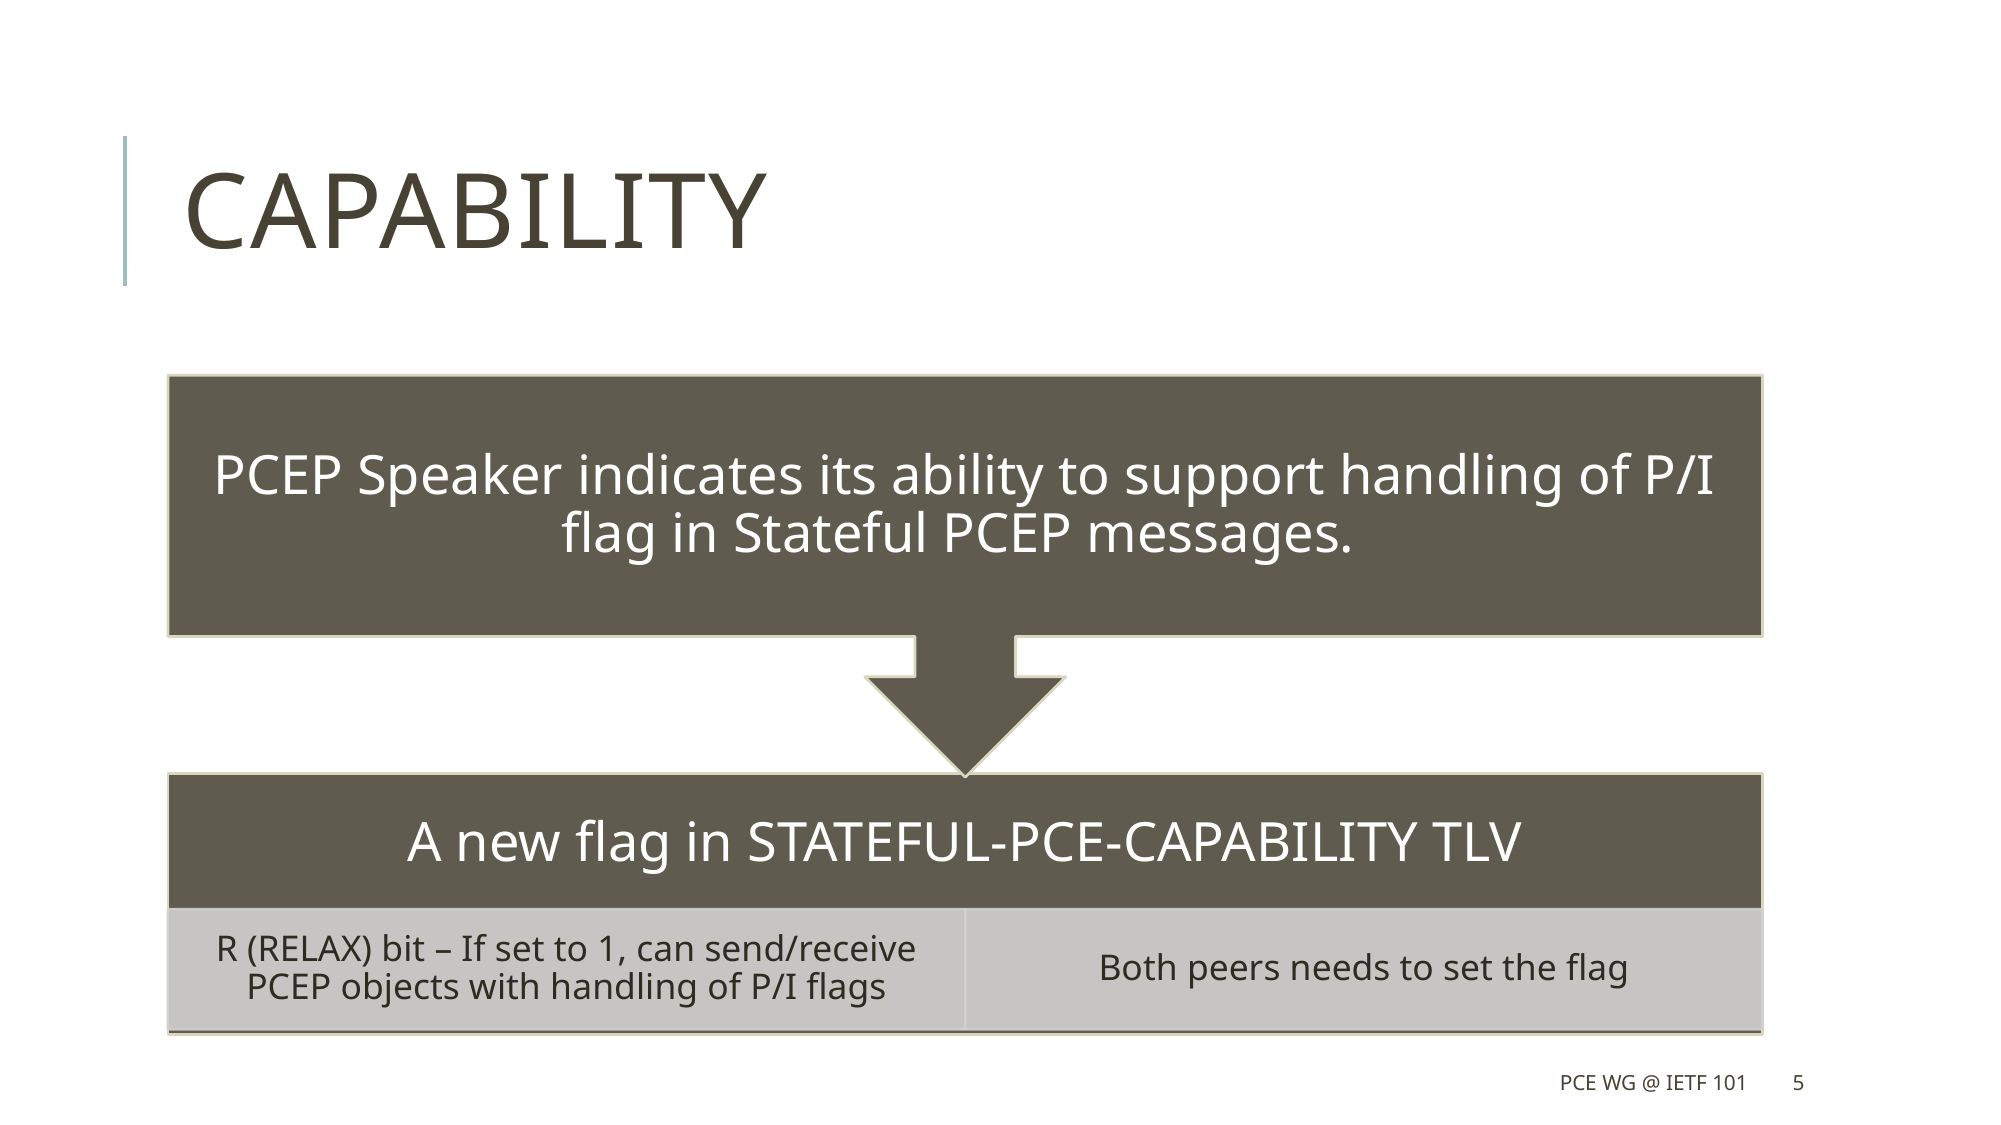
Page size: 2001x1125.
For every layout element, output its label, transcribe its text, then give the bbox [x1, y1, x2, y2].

slide_number 5 [1777, 1061, 1938, 1107]
footer PCE WG @ IETF 101 [794, 1061, 1763, 1107]
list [167, 374, 1763, 1036]
title capability [168, 96, 1763, 342]
